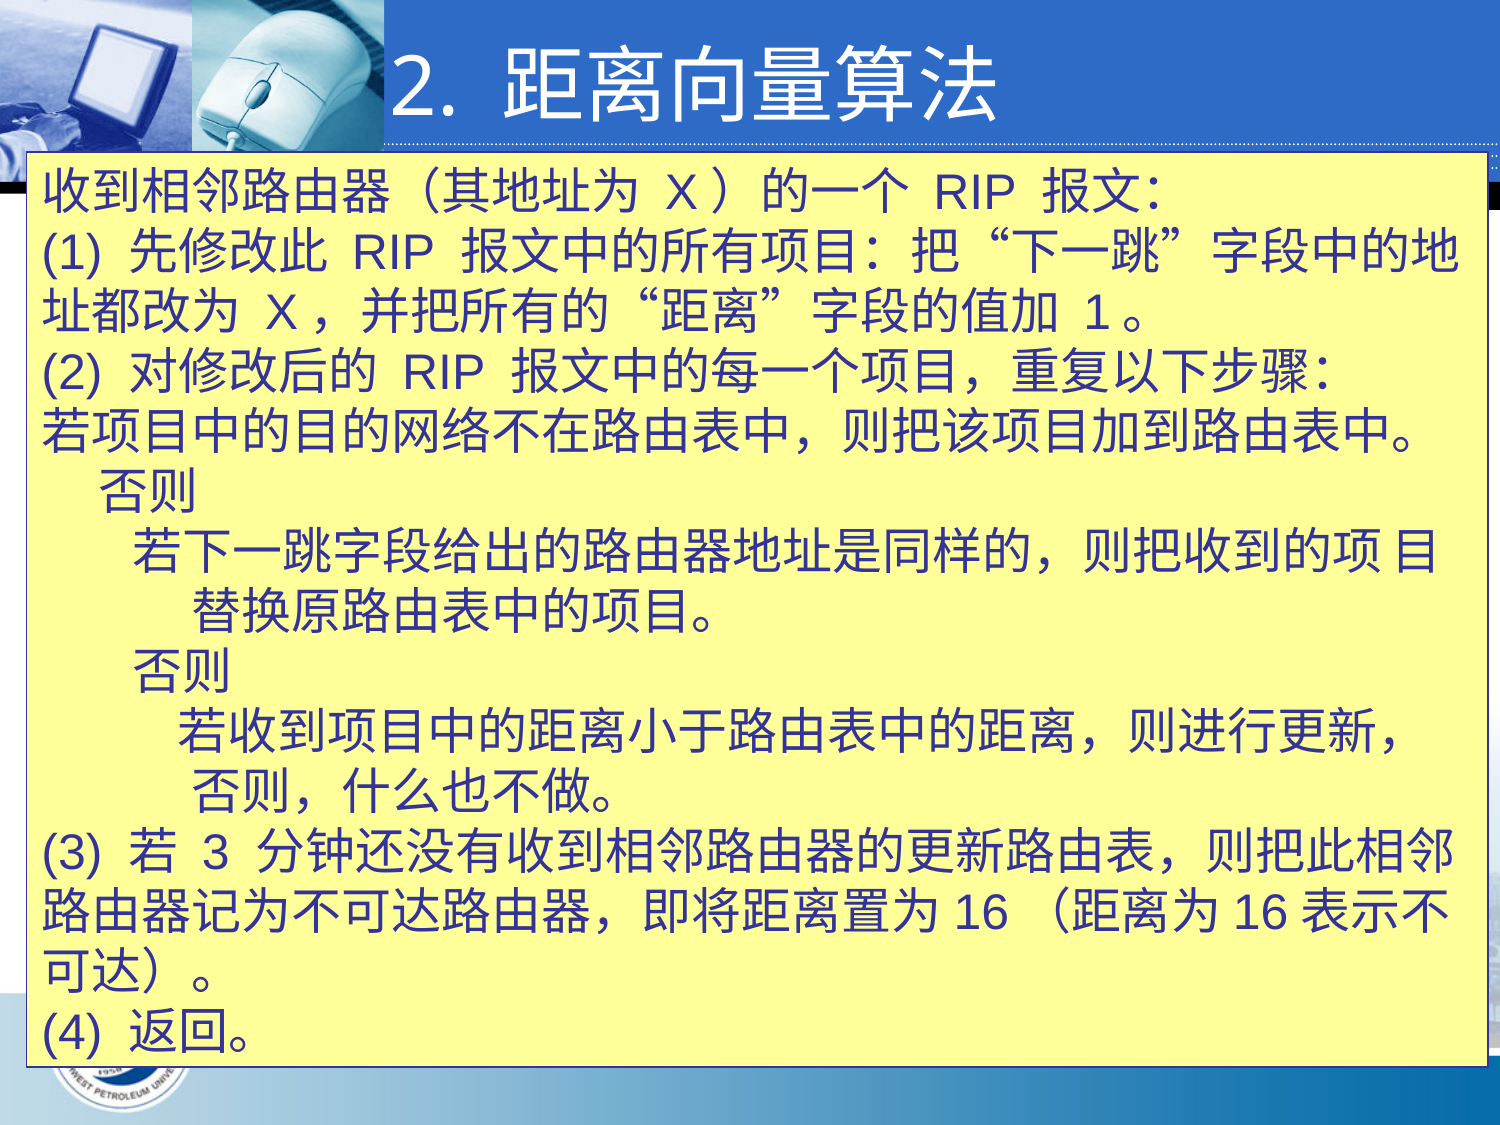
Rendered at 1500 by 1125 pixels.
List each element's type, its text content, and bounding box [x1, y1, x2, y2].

picture [0, 0, 385, 181]
text_box 收到相邻路由器（其地址为 X）的一个 RIP 报文： (1) 先修改此 RIP 报文中的所有项目：把“下一跳”字段中的地址都改为 X，并把所有的“距离”字段的值加 1。 (2) 对修改后的 RIP 报文中的每一个项目，重复以下步骤： 若项目中的目的网络不在路由表中，则把该项目加到路由表中。 否则 若下一跳字段给出的路由器地址是同样的，则把收到的项 目 替换原路由表中的项目。 否则 若收到项目中的距离小于路由表中的距离，则进行更新， 否则，什么也不做。 (3) 若 3 分钟还没有收到相邻路由器的更新路由表，则把此相邻路由器记为不可达路由器，即将距离置为16（距离为16表示不可达）。 (4) 返回。 [26, 152, 1489, 1067]
title 2. 距离向量算法 [29, 19, 1361, 145]
picture [0, 194, 1500, 1125]
